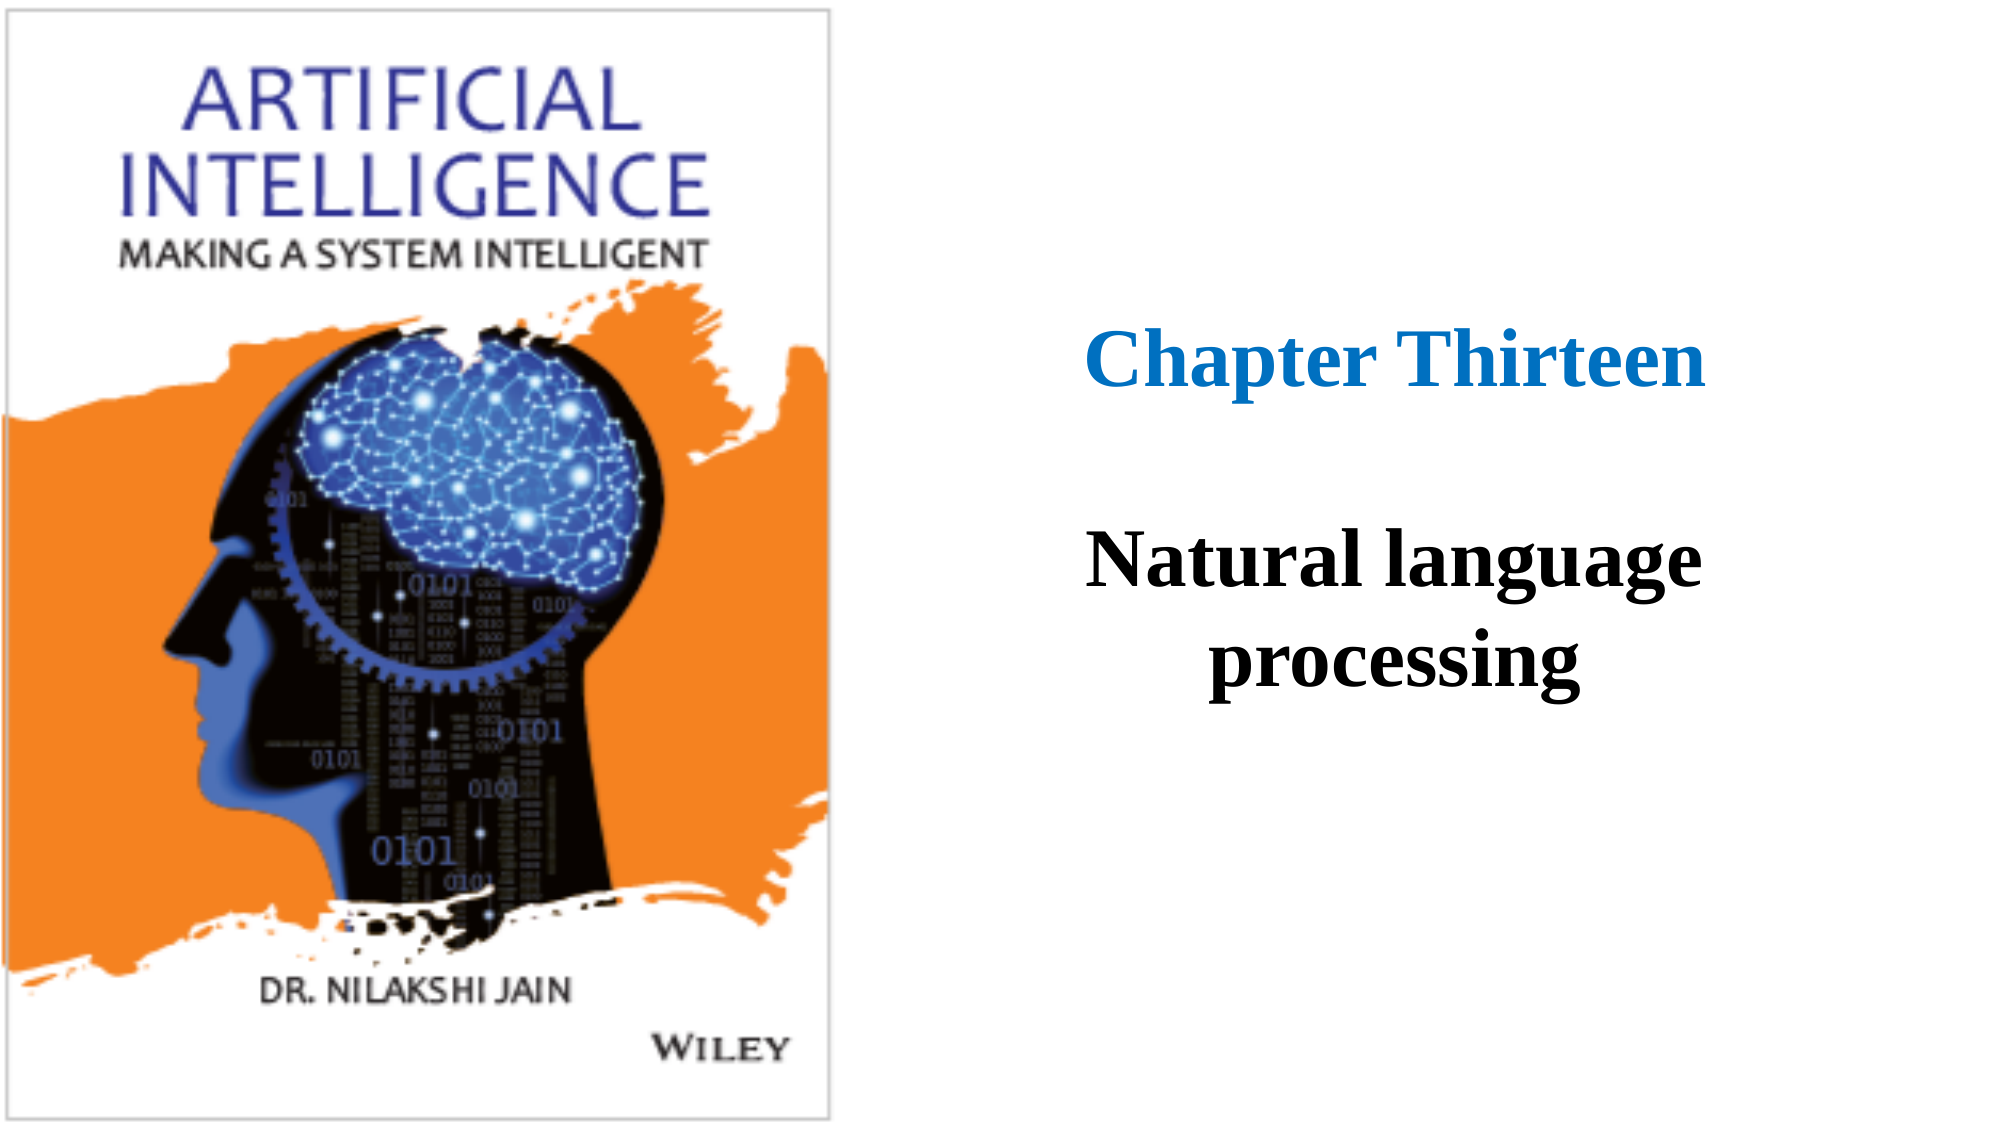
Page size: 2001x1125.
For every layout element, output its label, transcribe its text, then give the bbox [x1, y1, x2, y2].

text_box Chapter Thirteen Natural language processing [989, 295, 1800, 911]
picture [0, 0, 838, 1125]
